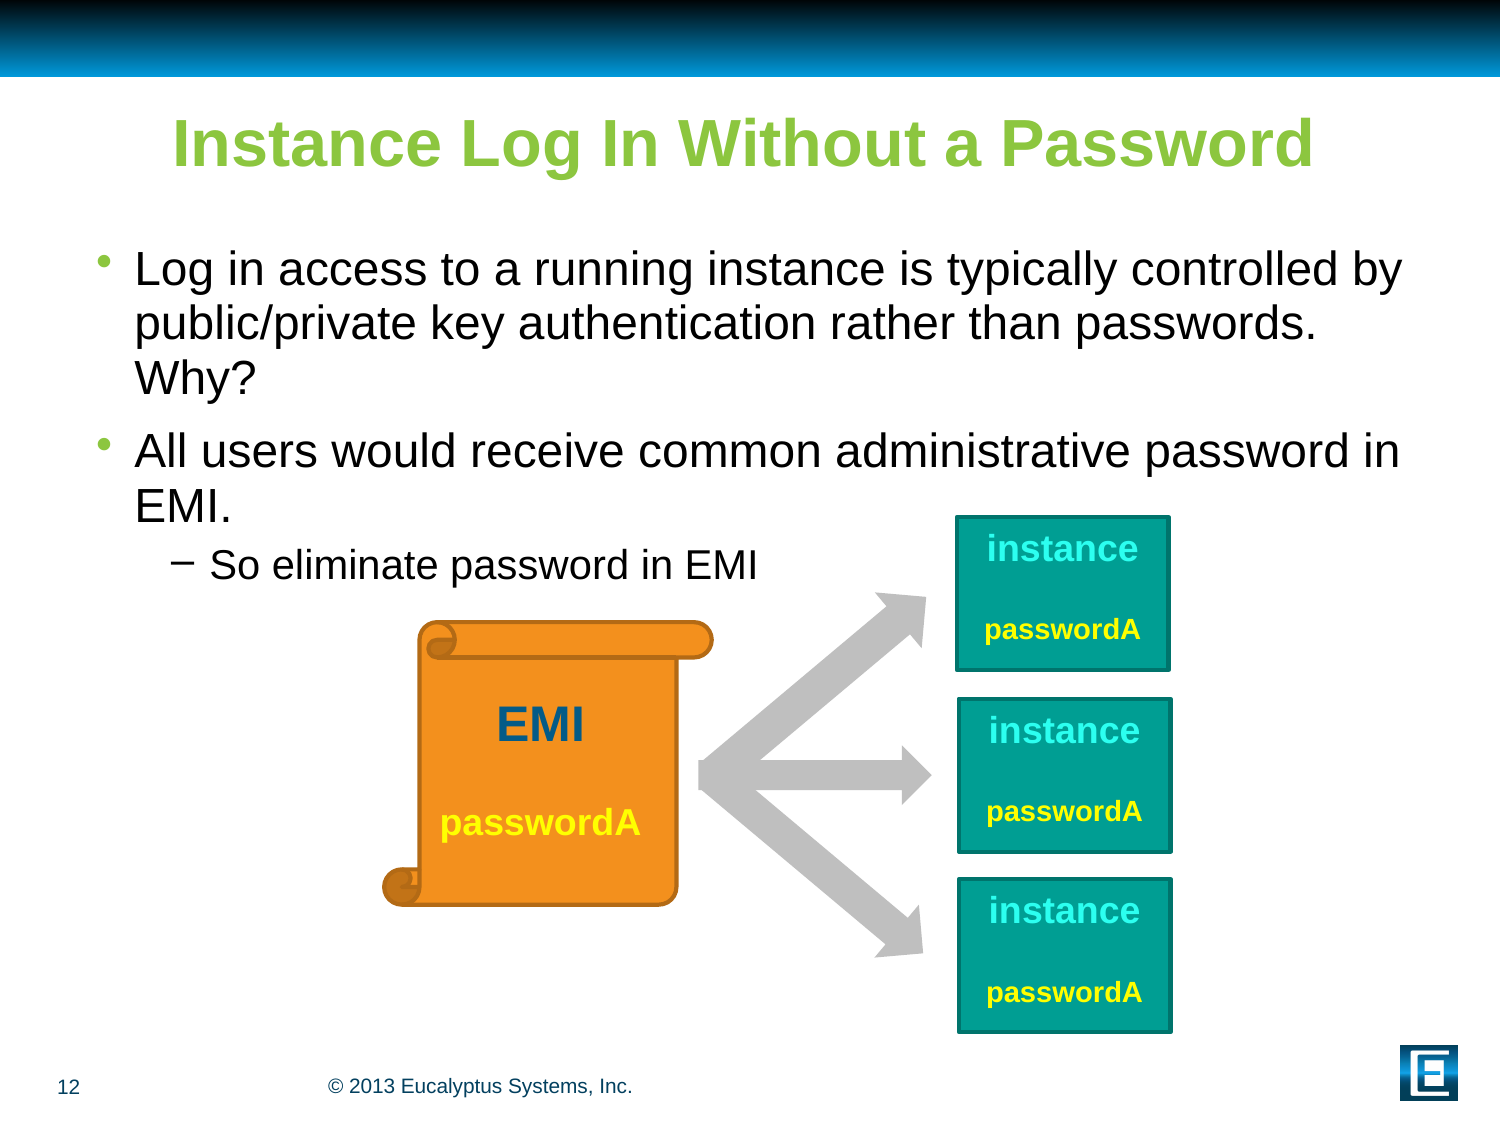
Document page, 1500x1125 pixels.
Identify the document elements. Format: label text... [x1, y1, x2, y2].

slide_number 12 [42, 1060, 117, 1112]
picture [328, 1078, 343, 1093]
picture [1400, 1051, 1458, 1095]
title Instance Log In Without a Password [0, 99, 1489, 280]
list Log in access to a running instance is typically controlled by public/private key authentication rather than passwords. Why? All users would receive common administrative password in EMI. So eliminate password in EMI [51, 233, 1450, 1028]
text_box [383, 516, 1177, 1033]
